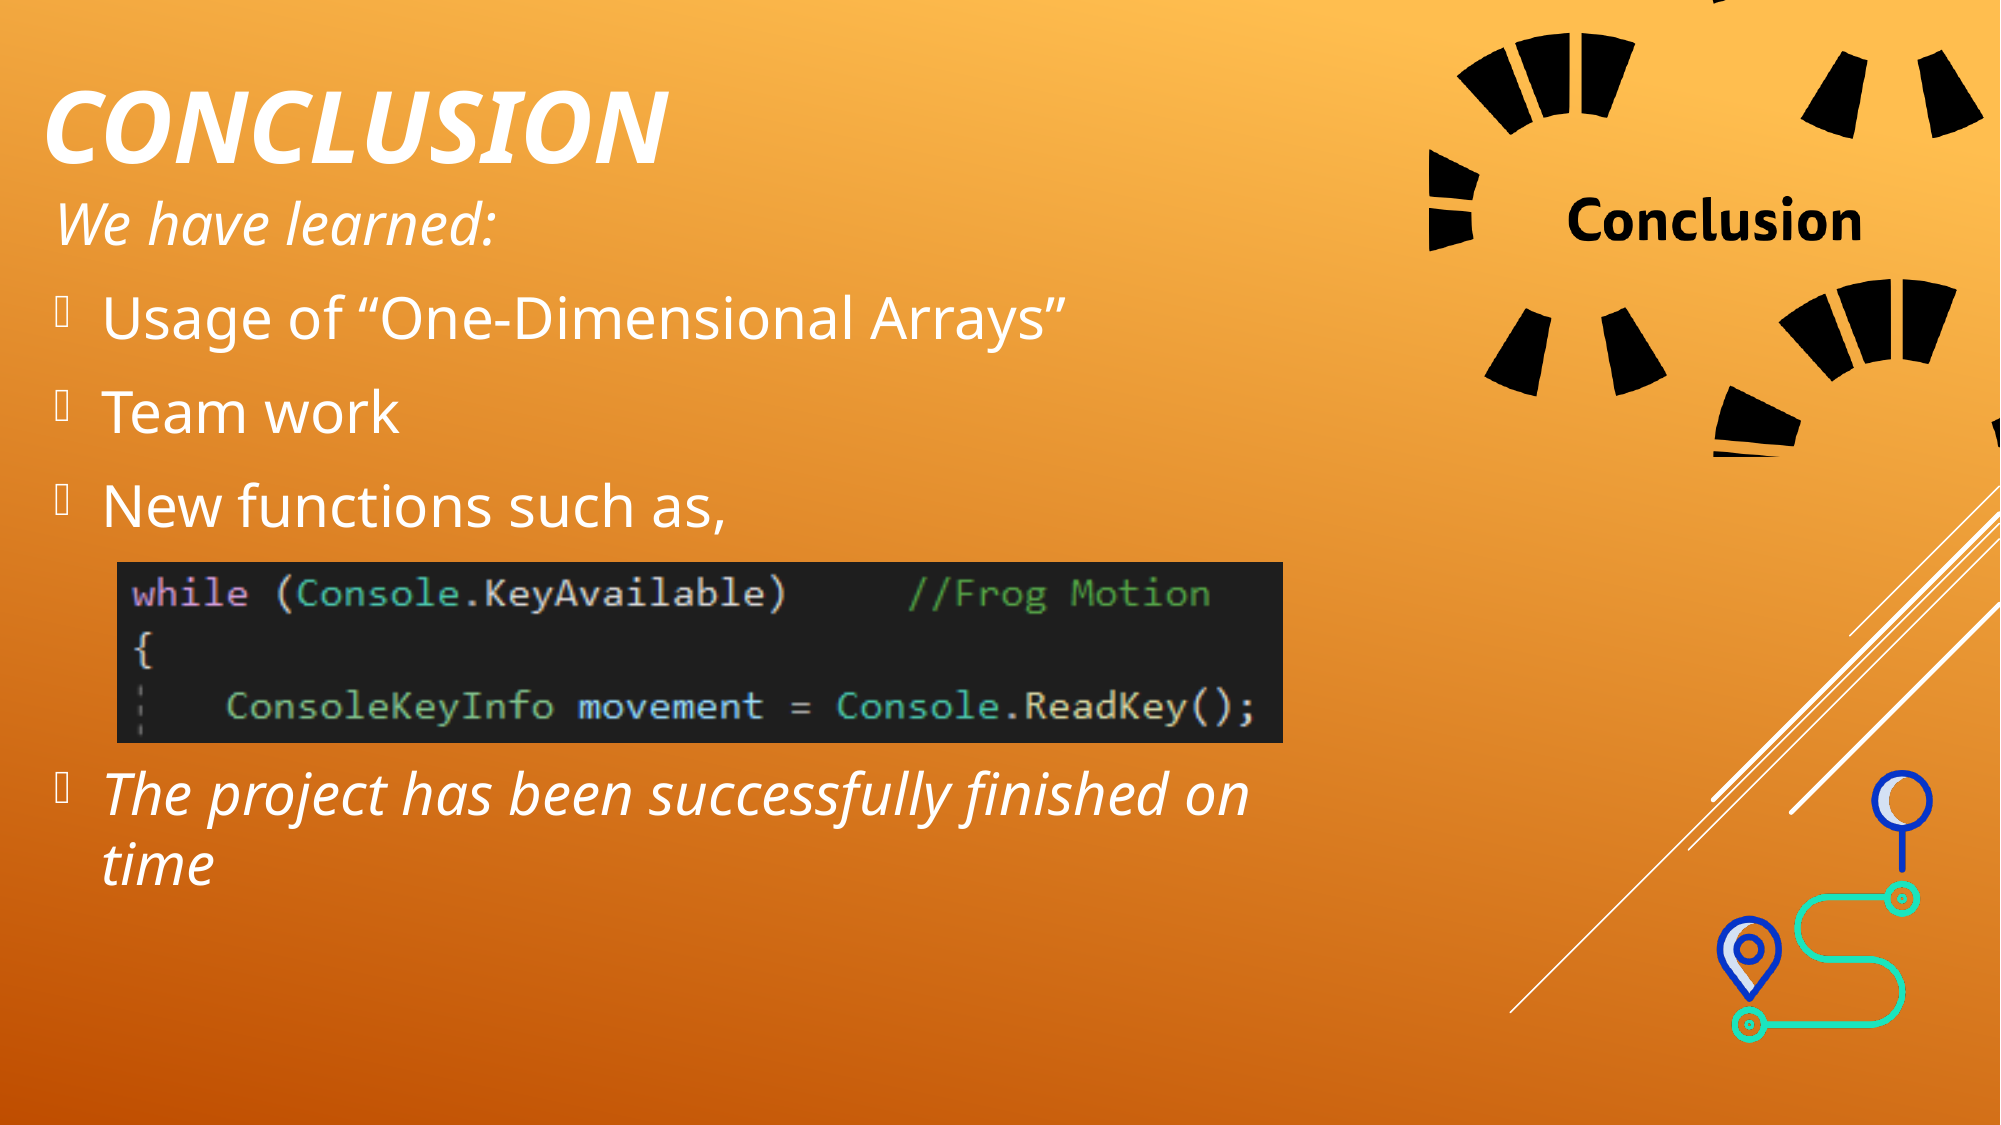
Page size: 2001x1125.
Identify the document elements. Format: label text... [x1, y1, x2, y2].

picture [117, 562, 1283, 743]
title CONCLUSION [0, 0, 1400, 248]
list We have learned: Usage of “One-Dimensional Arrays” Team work New functions such as, The project has been successfully finished on time [38, 179, 1308, 782]
picture [1683, 764, 1967, 1048]
picture [1429, 0, 2000, 457]
